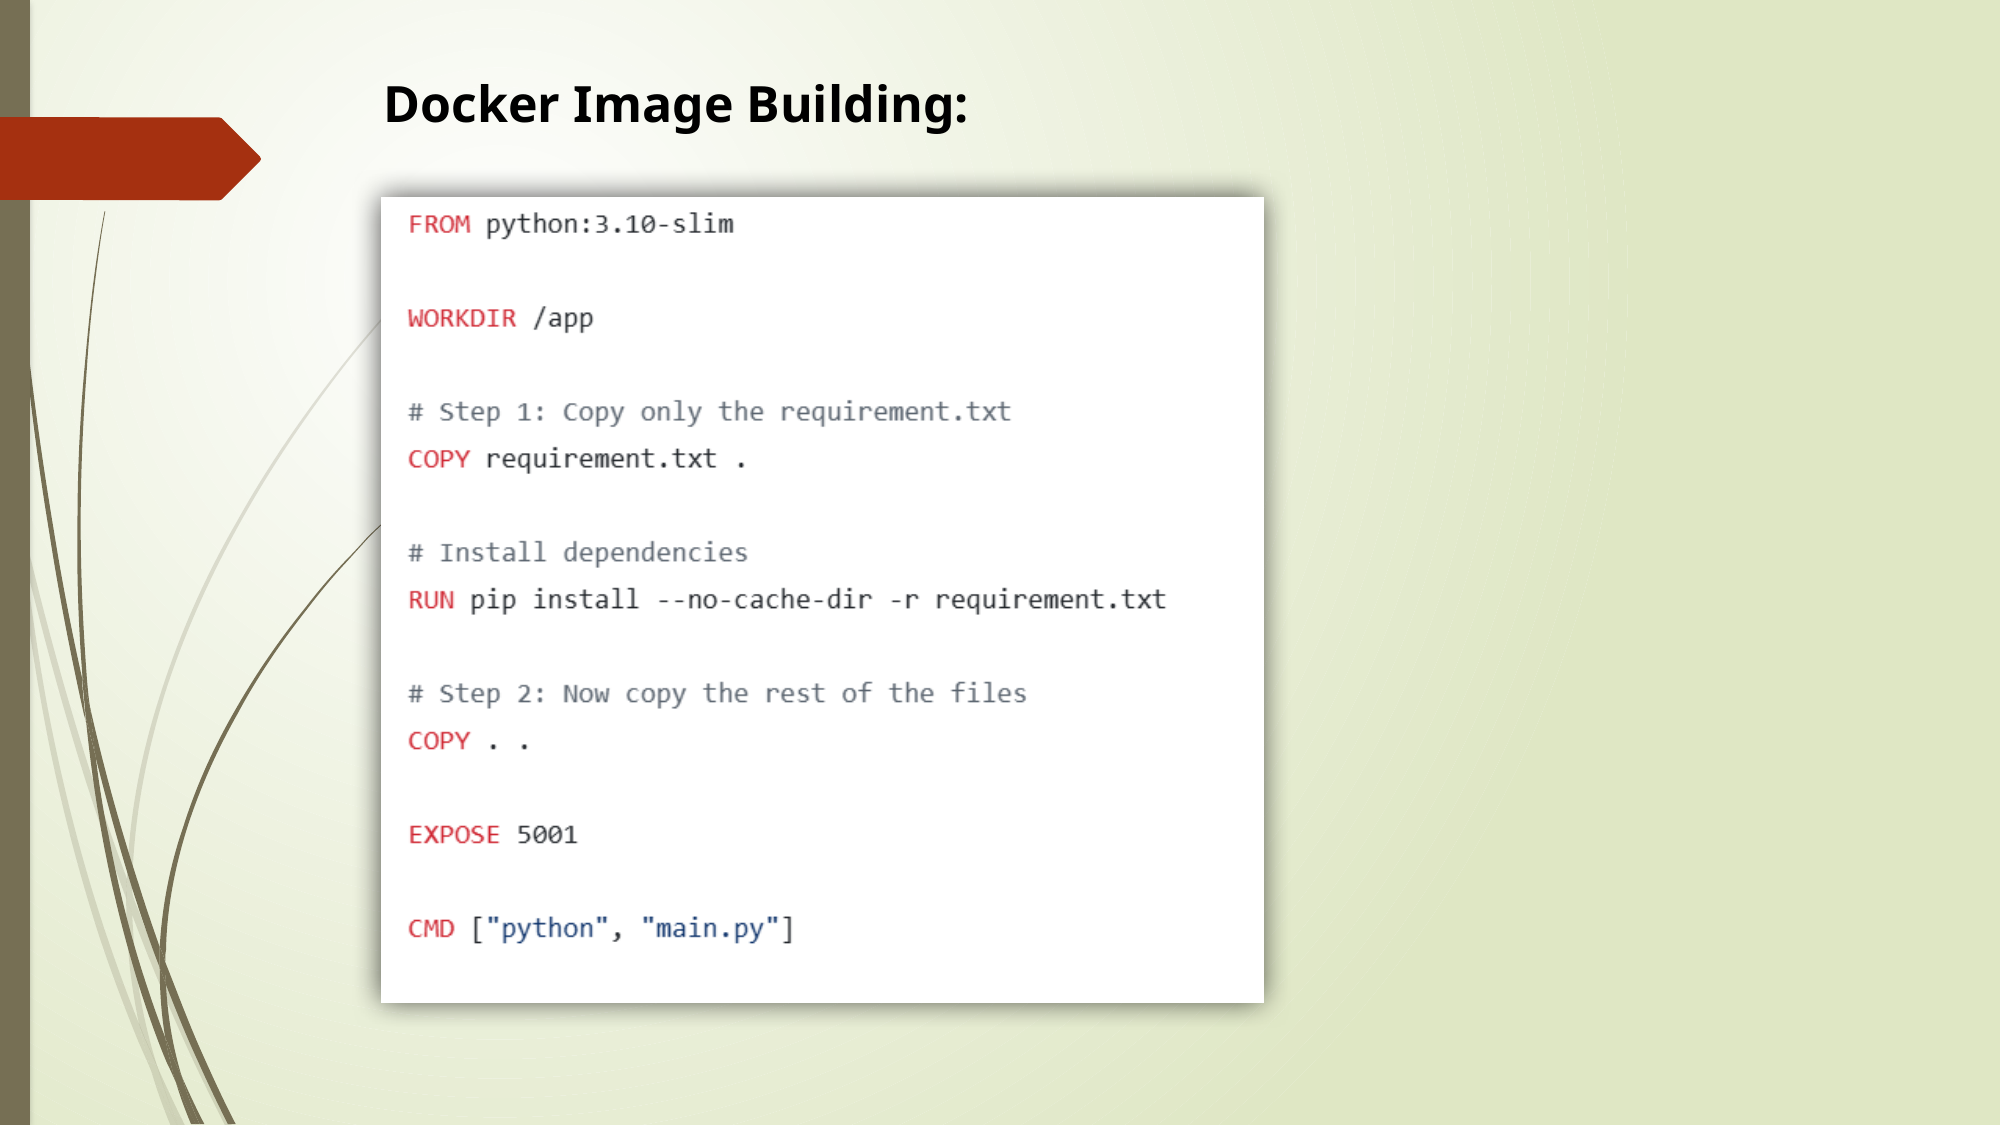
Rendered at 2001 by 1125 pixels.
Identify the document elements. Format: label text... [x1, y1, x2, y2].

text_box Docker Image Building: [368, 65, 1056, 141]
picture [381, 197, 1264, 1003]
